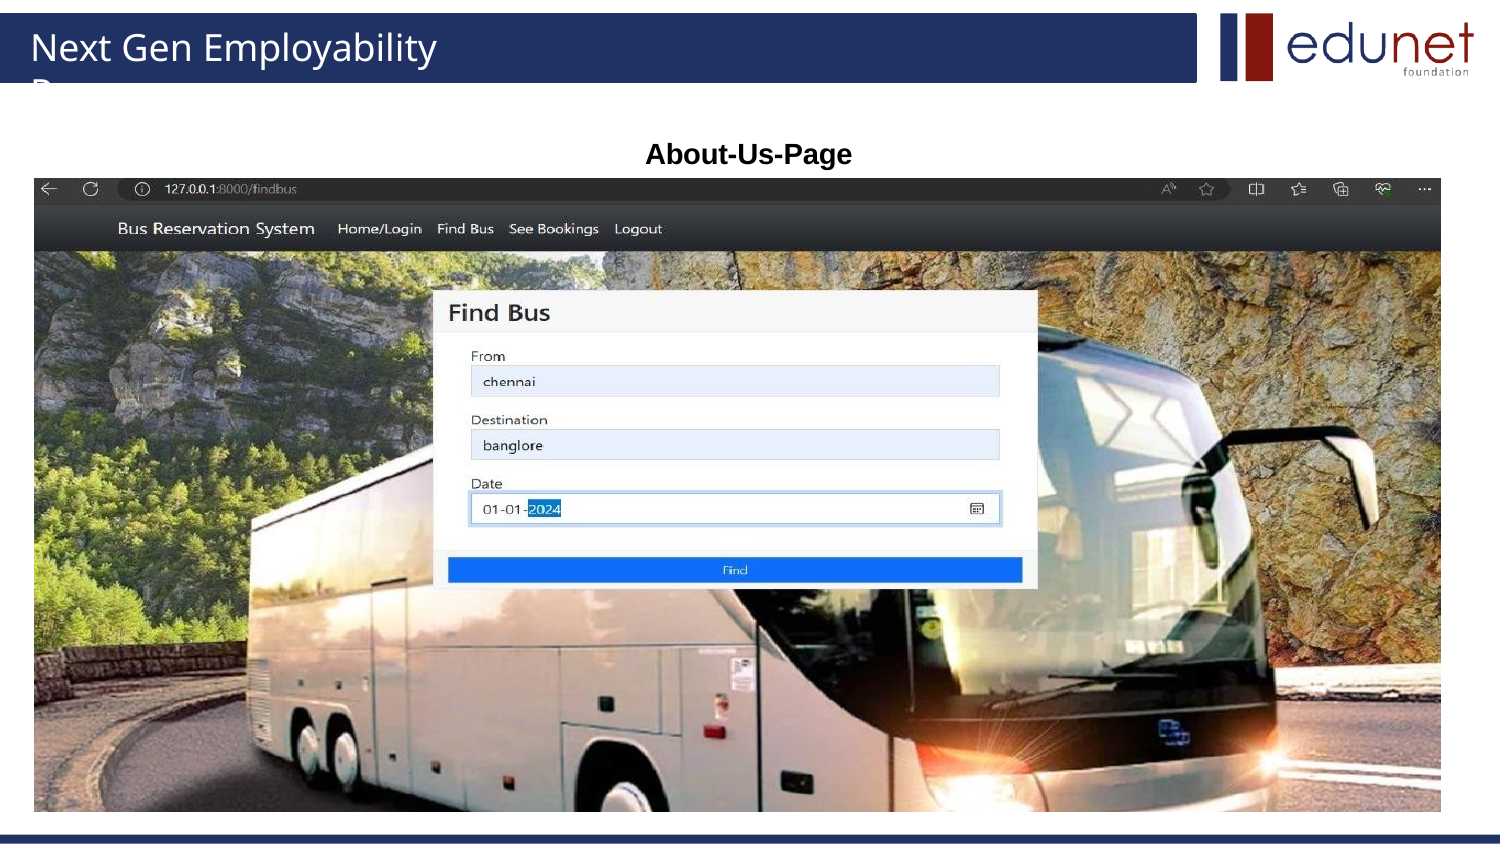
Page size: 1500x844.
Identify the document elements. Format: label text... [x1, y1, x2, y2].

picture [1287, 21, 1474, 76]
picture [34, 177, 1441, 813]
text_box Next Gen Employability Program [28, 21, 576, 114]
text_box About-Us-Page [642, 132, 857, 170]
